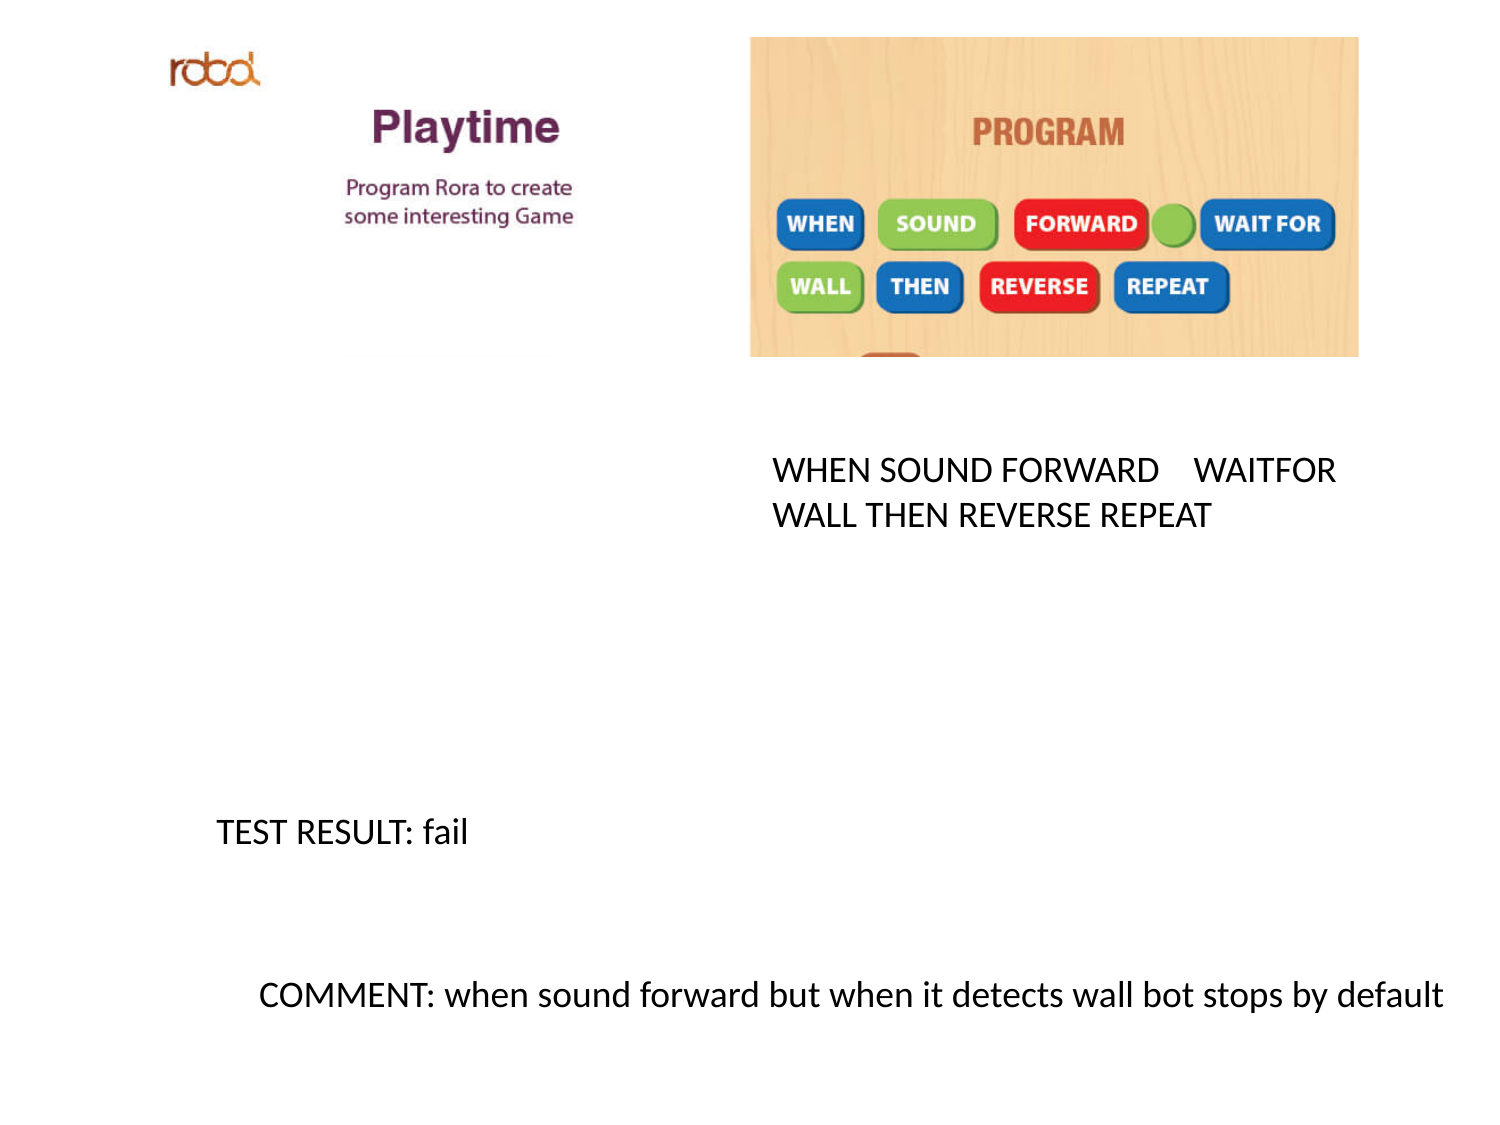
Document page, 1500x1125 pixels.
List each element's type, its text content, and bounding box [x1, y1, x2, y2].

picture [149, 37, 1360, 358]
text_box COMMENT: when sound forward but when it detects wall bot stops by default [244, 962, 1461, 1023]
text_box WHEN SOUND FORWARD WAITFOR WALL THEN REVERSE REPEAT [757, 437, 1361, 543]
text_box TEST RESULT: fail [201, 799, 484, 860]
